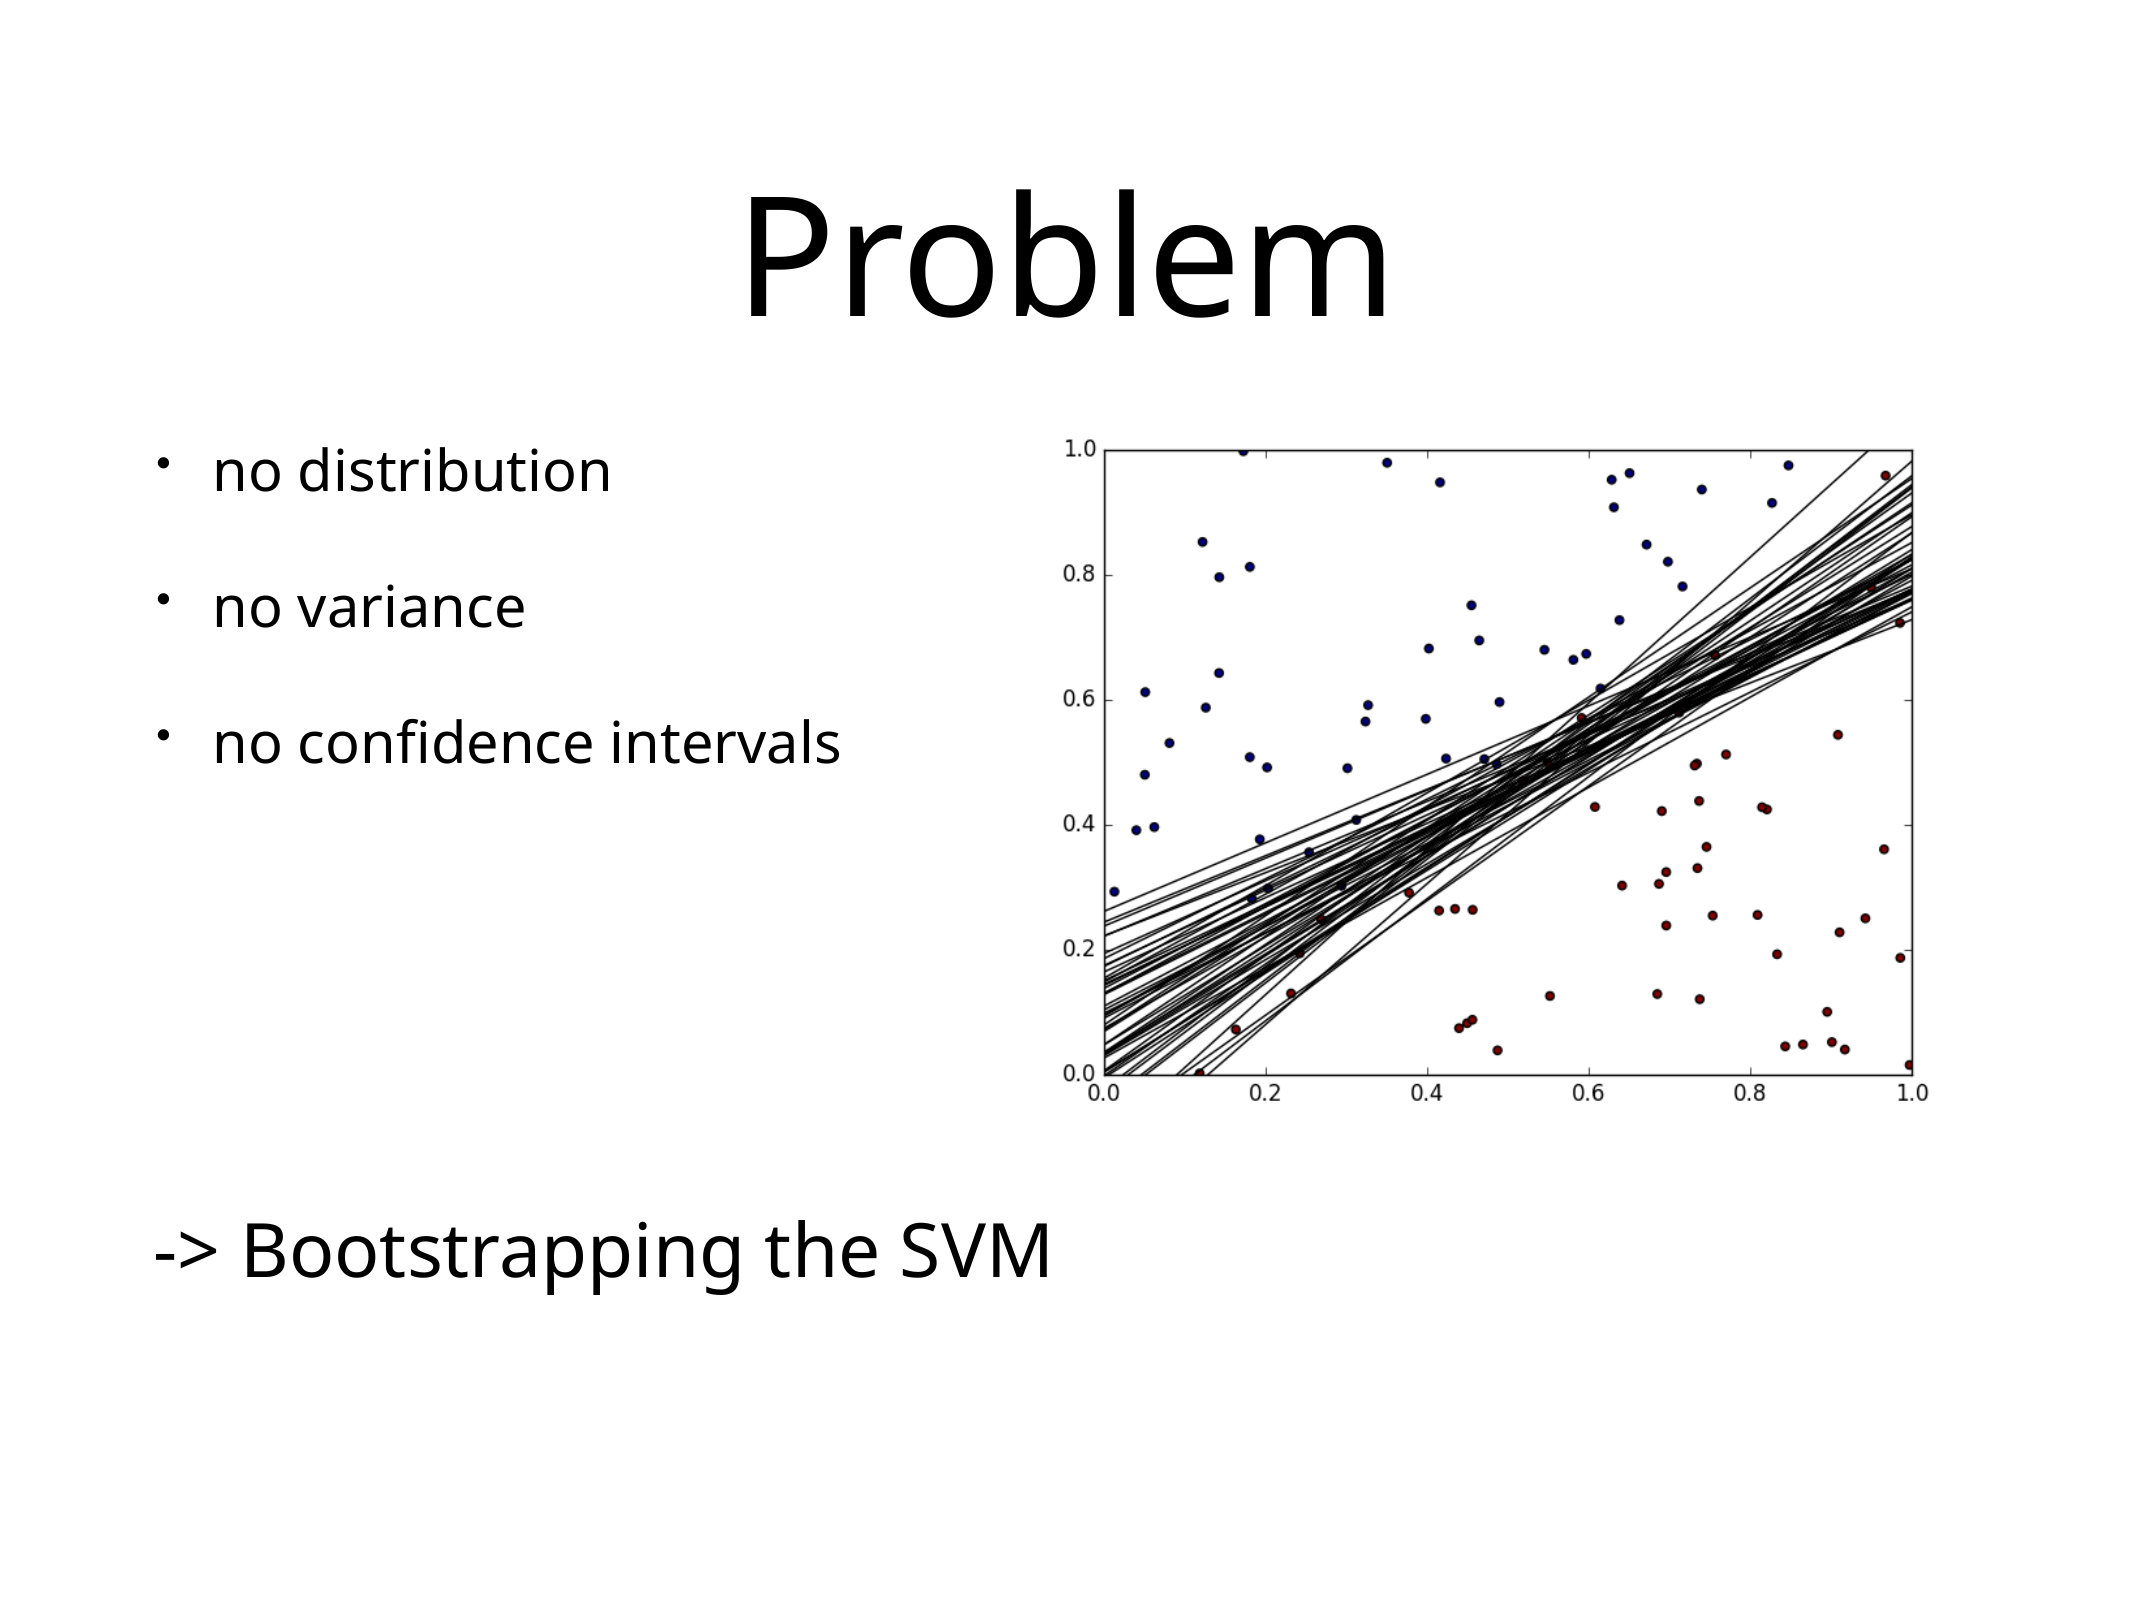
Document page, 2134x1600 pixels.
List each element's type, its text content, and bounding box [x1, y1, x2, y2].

picture [974, 371, 2016, 1154]
title Problem [155, 72, 1978, 426]
list no distribution no variance no confidence intervals [155, 426, 969, 782]
text_box -> Bootstrapping the SVM [145, 1194, 1063, 1302]
